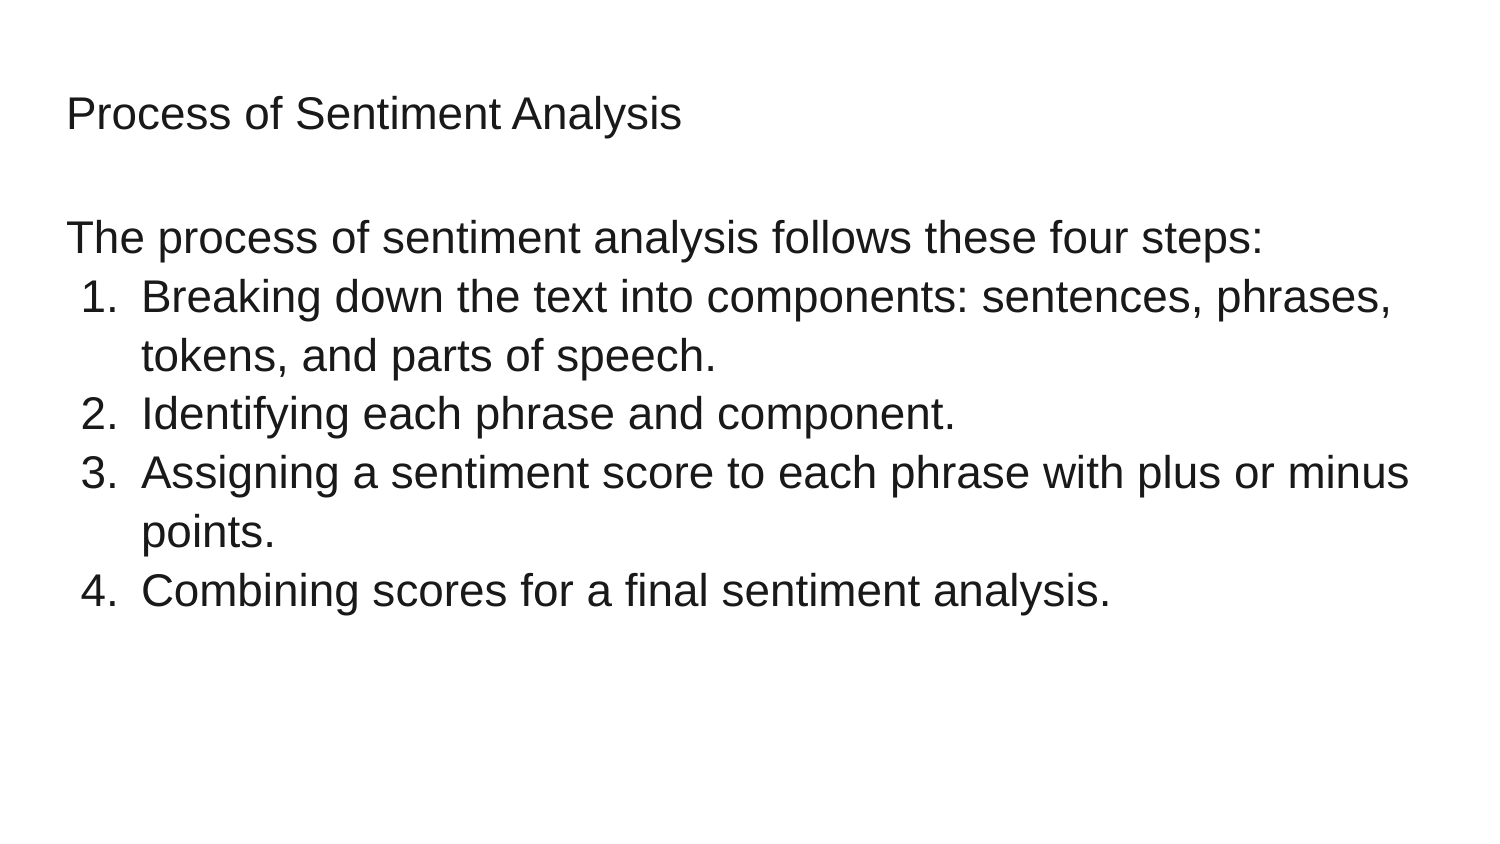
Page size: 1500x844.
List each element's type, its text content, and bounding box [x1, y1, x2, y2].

list The process of sentiment analysis follows these four steps: Breaking down the text into components: sentences, phrases, tokens, and parts of speech. Identifying each phrase and component. Assigning a sentiment score to each phrase with plus or minus points. Combining scores for a final sentiment analysis. [51, 189, 1449, 750]
title Process of Sentiment Analysis [51, 72, 1449, 167]
